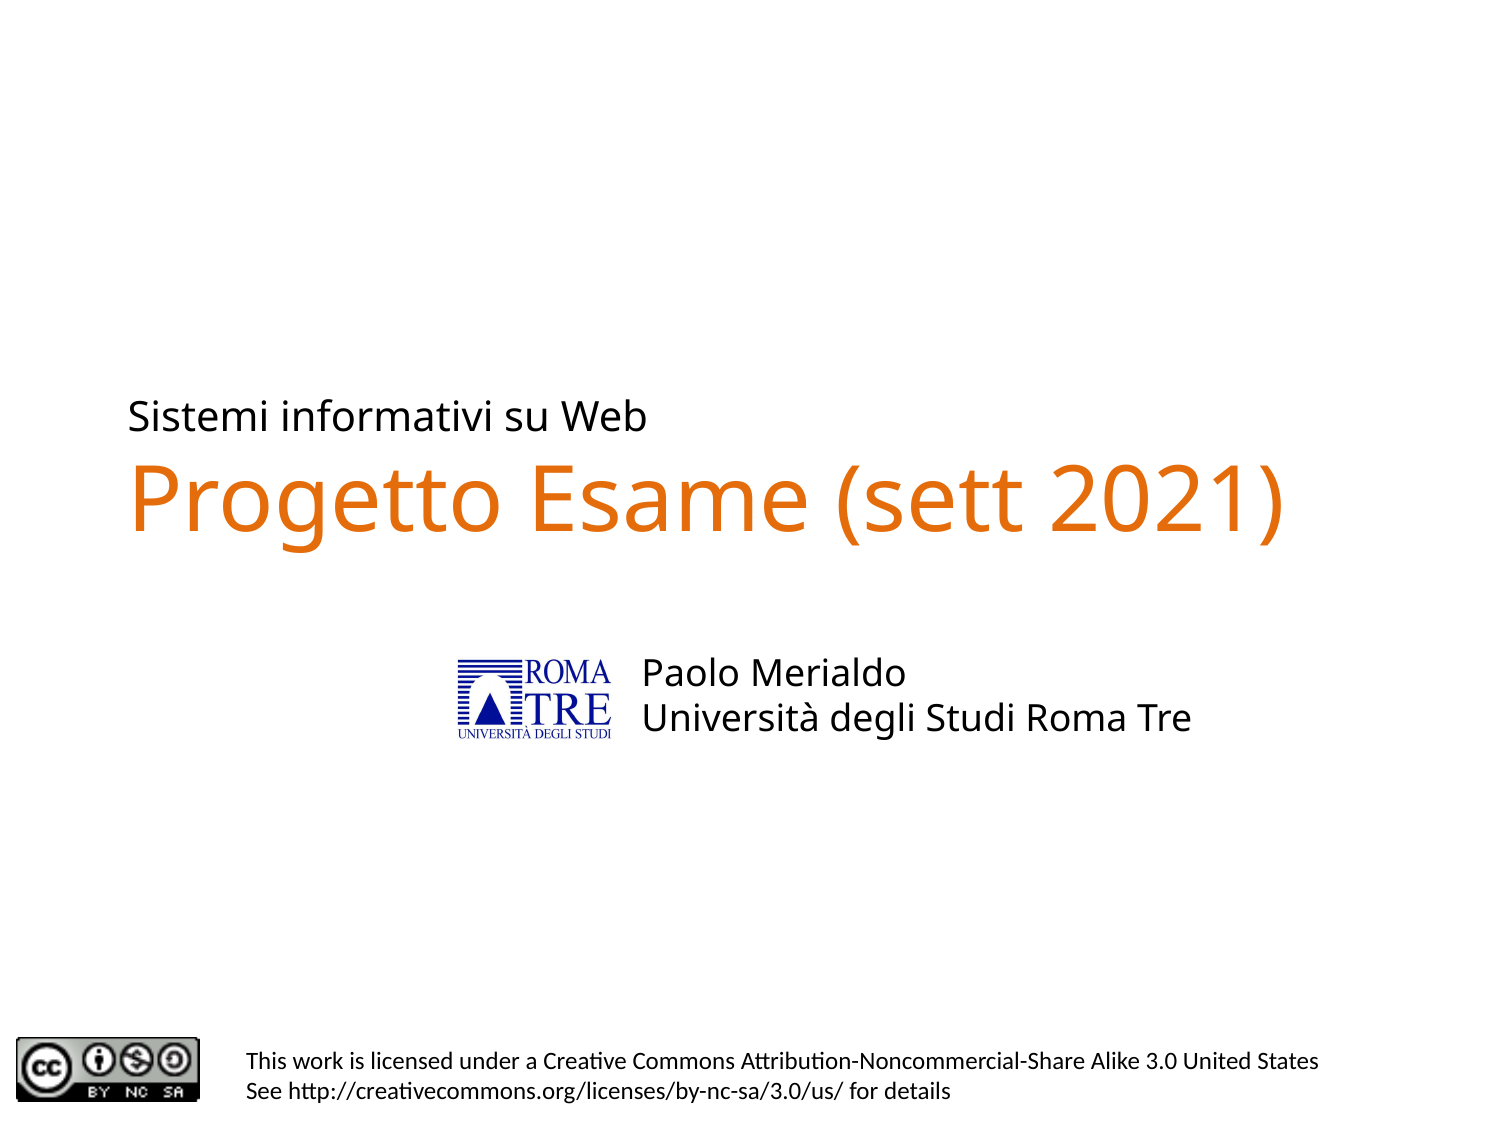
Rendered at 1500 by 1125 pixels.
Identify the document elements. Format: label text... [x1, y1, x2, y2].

text_box Paolo Merialdo Università degli Studi Roma Tre [626, 641, 1208, 746]
text_box This work is licensed under a Creative Commons Attribution-Noncommercial-Share Alike 3.0 United States See http://creativecommons.org/licenses/by-nc-sa/3.0/us/ for details [231, 1037, 1337, 1113]
title Sistemi informativi su Web Progetto Esame (sett 2021) [112, 349, 1388, 591]
picture [16, 1037, 201, 1103]
picture [457, 656, 613, 741]
